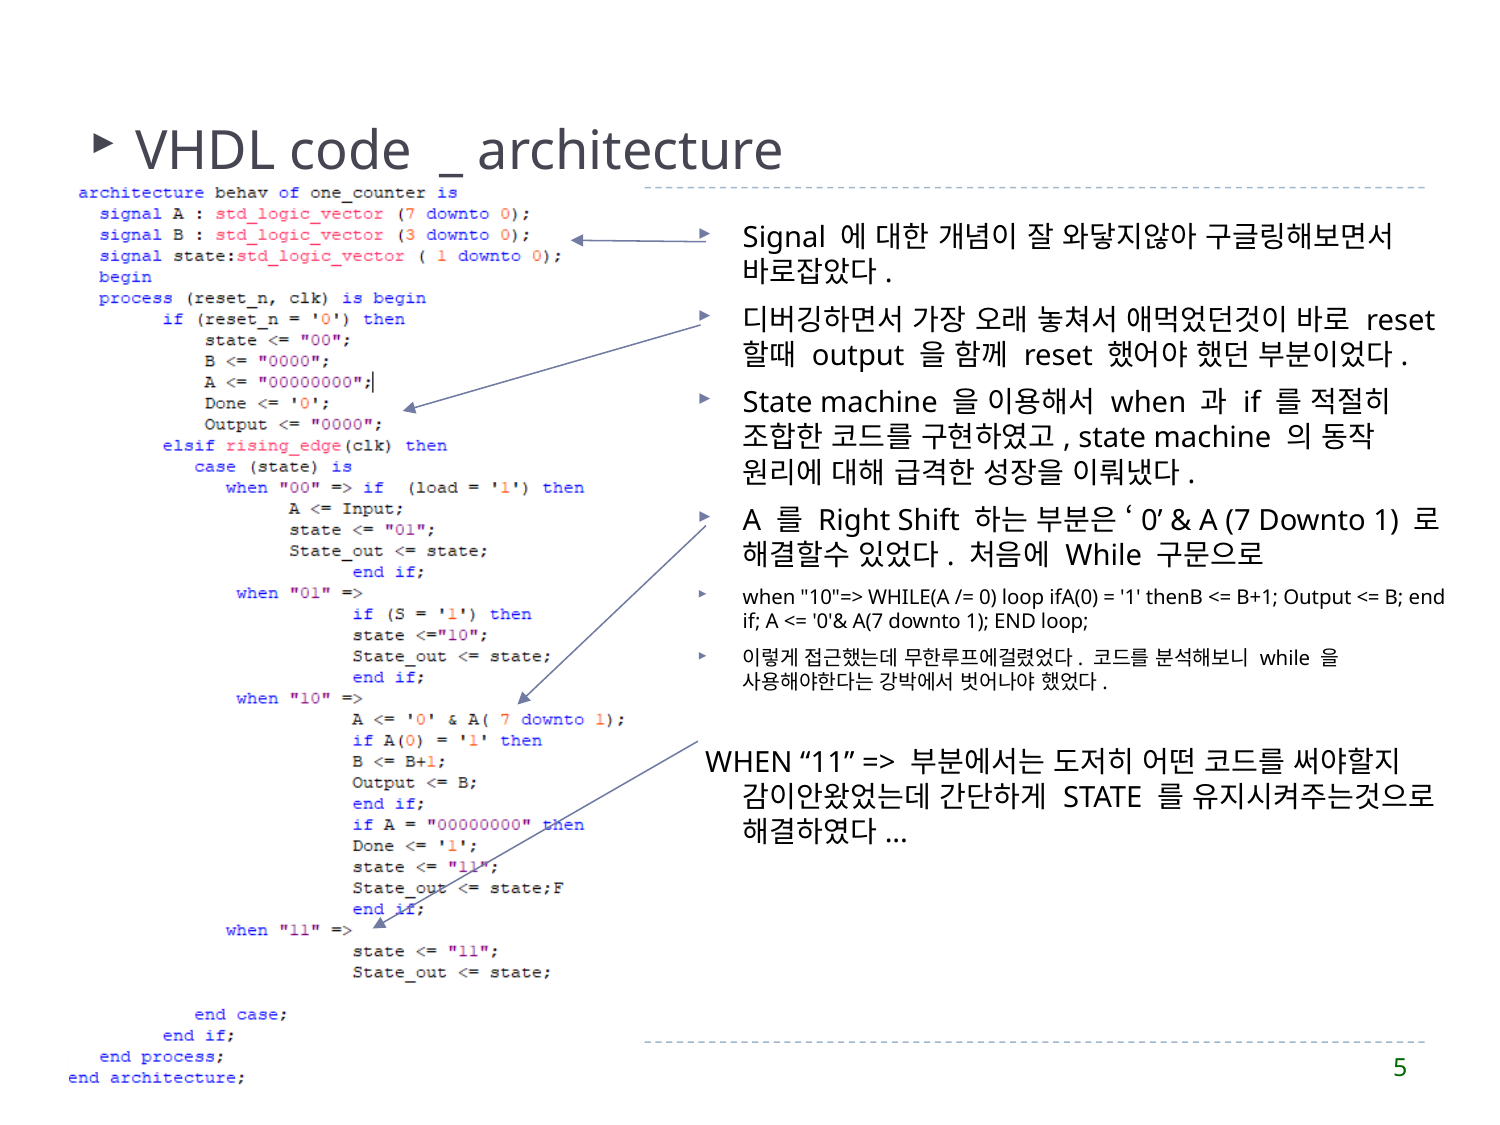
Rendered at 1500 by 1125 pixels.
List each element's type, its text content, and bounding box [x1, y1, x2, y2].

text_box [517, 525, 707, 705]
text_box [402, 324, 701, 412]
title VHDL code _ architecture [75, 24, 1426, 188]
picture [68, 186, 640, 1100]
list Signal 에 대한 개념이 잘 와닿지않아 구글링해보면서 바로잡았다. 디버깅하면서 가장 오래 놓쳐서 애먹었던것이 바로 reset할때 output 을 함께 reset 했어야 했던 부분이었다. State machine 을 이용해서 when 과 if 를 적절히 조합한 코드를 구현하였고, state machine 의 동작 원리에 대해 급격한 성장을 이뤄냈다. A 를 Right Shift 하는 부분은 ‘0’ & A (7 Downto 1) 로 해결할수 있었다. 처음에 While 구문으로 when "10"=> WHILE(A /= 0) loop ifA(0) = '1' thenB <= B+1; Output <= B; end if; A <= '0'& A(7 downto 1); END loop; 이렇게 접근했는데 무한루프에걸렸었다. 코드를 분석해보니 while 을 사용해야한다는 강박에서 벗어나야 했었다. WHEN “11” => 부분에서는 도저히 어떤 코드를 써야할지 감이안왔었는데 간단하게 STATE 를 유지시켜주는것으로 해결하였다... [682, 210, 1462, 1022]
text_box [372, 740, 699, 929]
